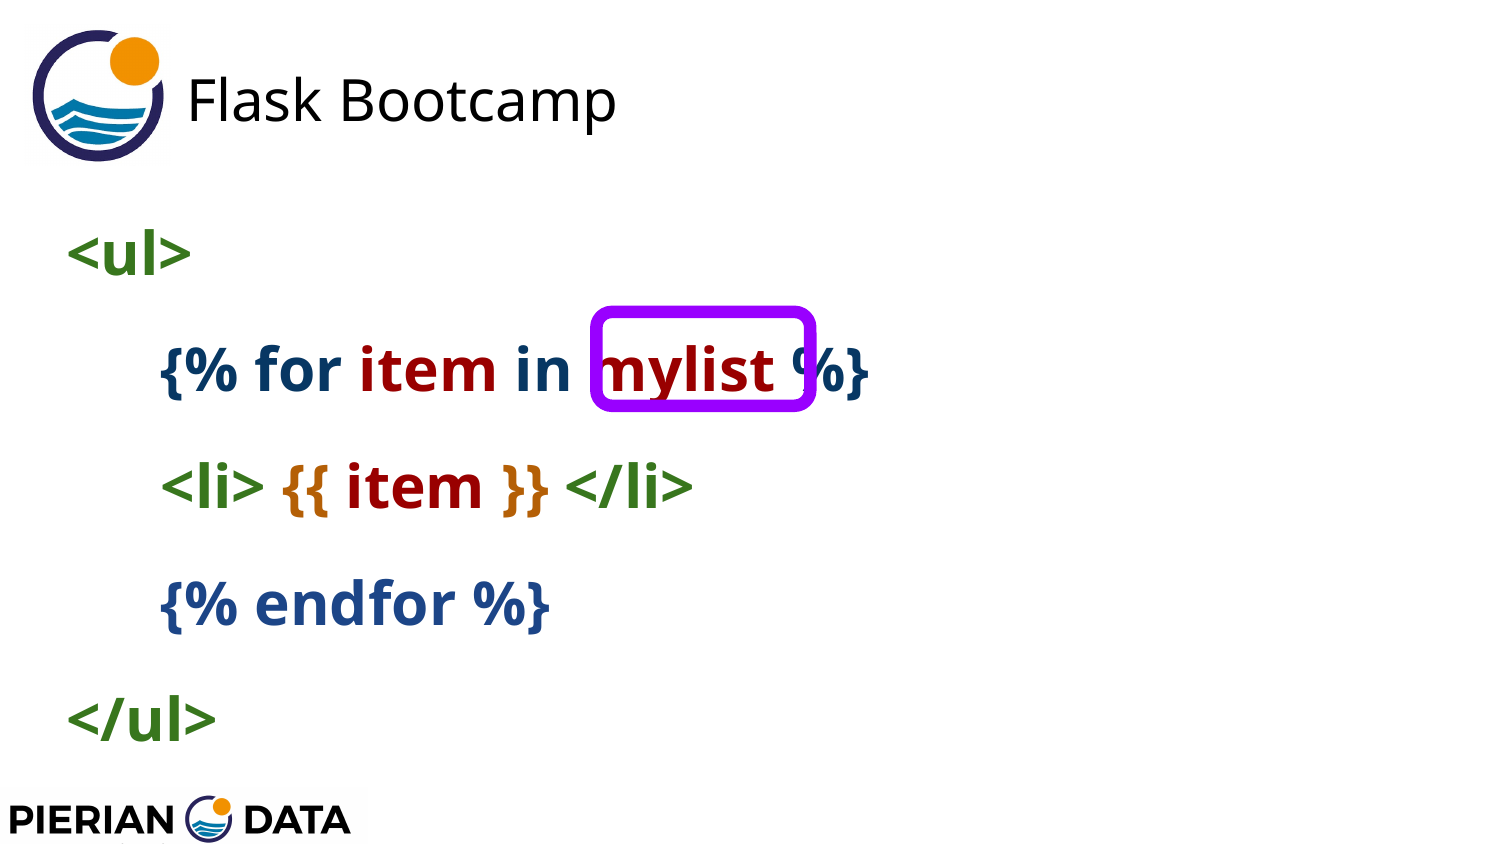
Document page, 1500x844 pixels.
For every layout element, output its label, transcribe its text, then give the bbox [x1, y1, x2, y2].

picture [0, 787, 368, 844]
text_box [596, 311, 811, 406]
title Flask Bootcamp [176, 48, 1449, 143]
picture [24, 24, 172, 167]
list <ul> {% for item in mylist %} <li> {{ item }} </li> {% endfor %} </ul> [51, 189, 1476, 750]
